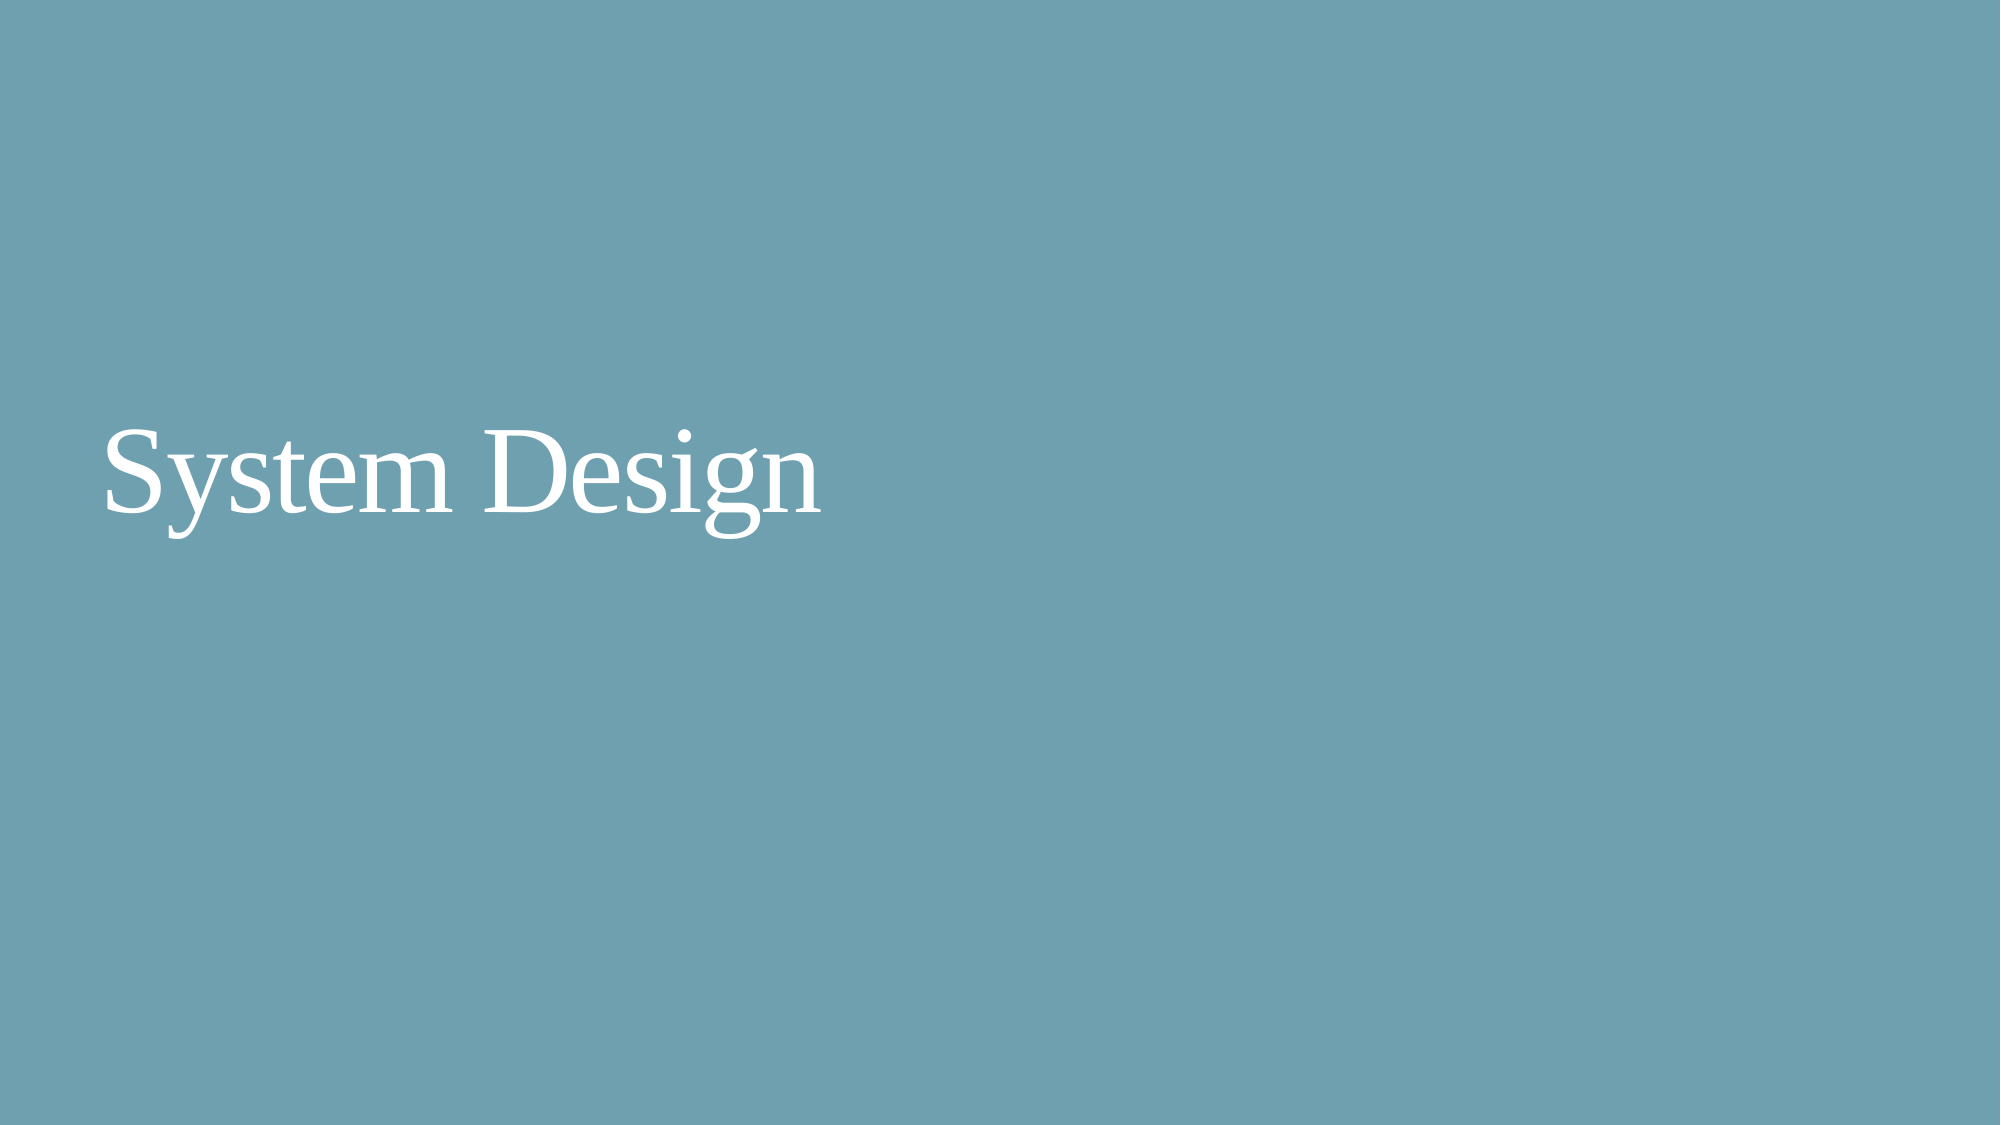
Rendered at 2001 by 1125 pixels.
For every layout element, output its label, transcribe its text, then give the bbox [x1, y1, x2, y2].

title System Design [84, 407, 1853, 544]
